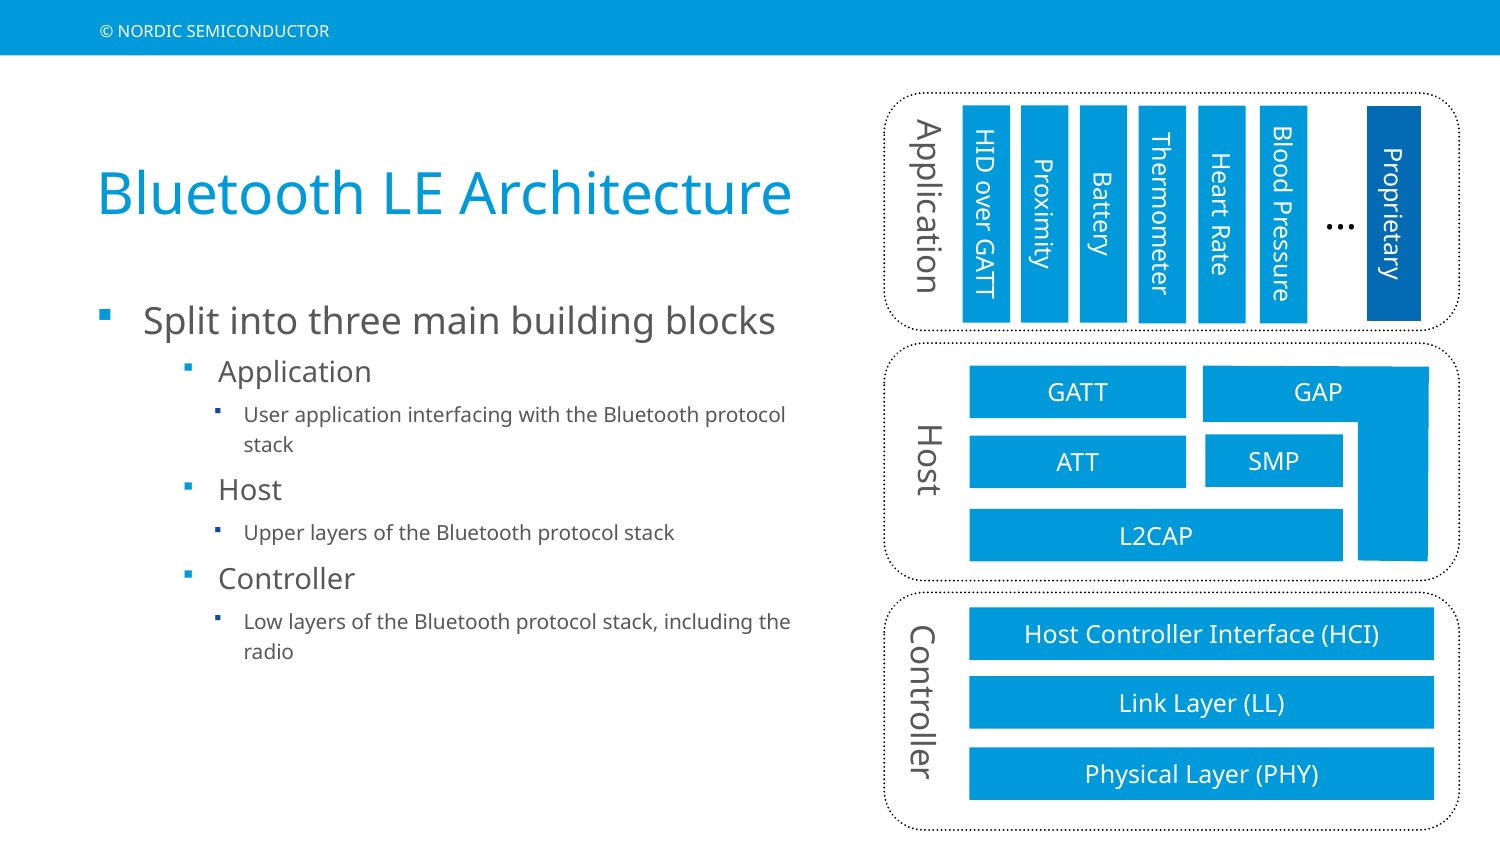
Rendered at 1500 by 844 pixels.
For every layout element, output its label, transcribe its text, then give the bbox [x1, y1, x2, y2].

title Bluetooth LE Architecture [81, 92, 883, 234]
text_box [883, 342, 1460, 582]
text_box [883, 92, 1460, 331]
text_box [883, 591, 1460, 831]
list Split into three main building blocks Application User application interfacing with the Bluetooth protocol stack Host Upper layers of the Bluetooth protocol stack Controller Low layers of the Bluetooth protocol stack, including the radio [81, 250, 835, 735]
